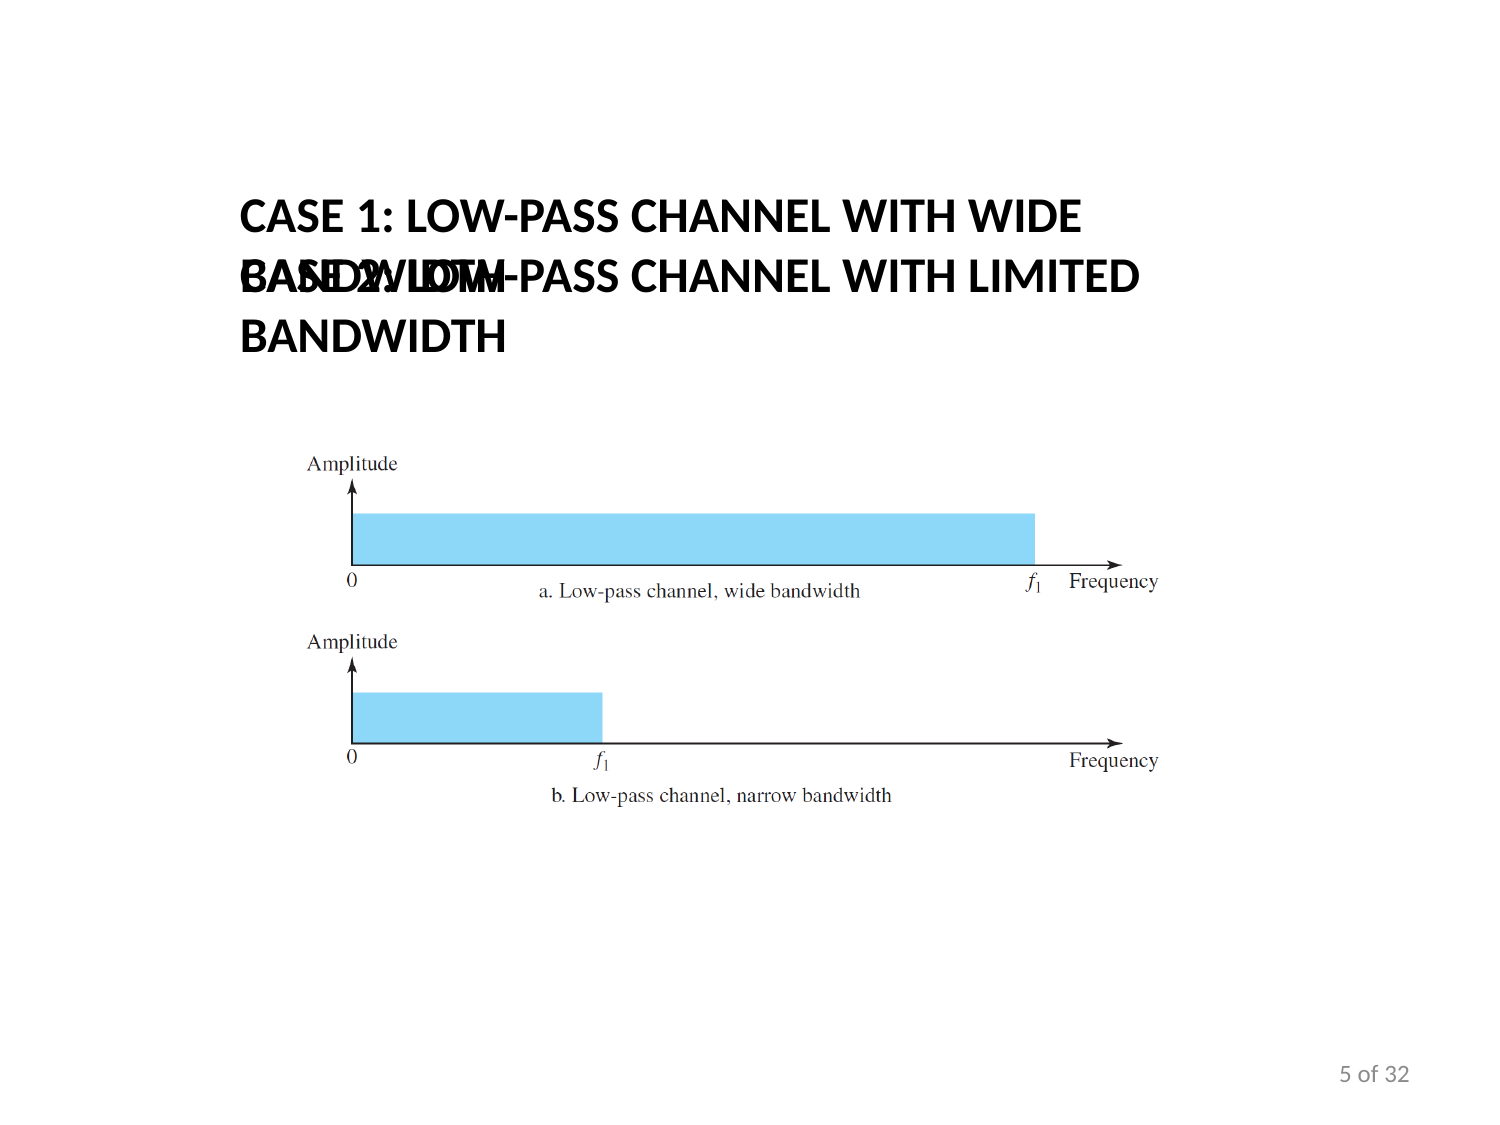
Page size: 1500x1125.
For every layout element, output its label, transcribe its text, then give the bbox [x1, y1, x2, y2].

picture [287, 449, 1181, 813]
slide_number 5 of 32 [1074, 1042, 1425, 1103]
text_box Case 1: Low-Pass Channel with Wide Bandwidth [225, 174, 1322, 310]
text_box Case 2: Low-Pass Channel with Limited Bandwidth [224, 235, 1263, 371]
